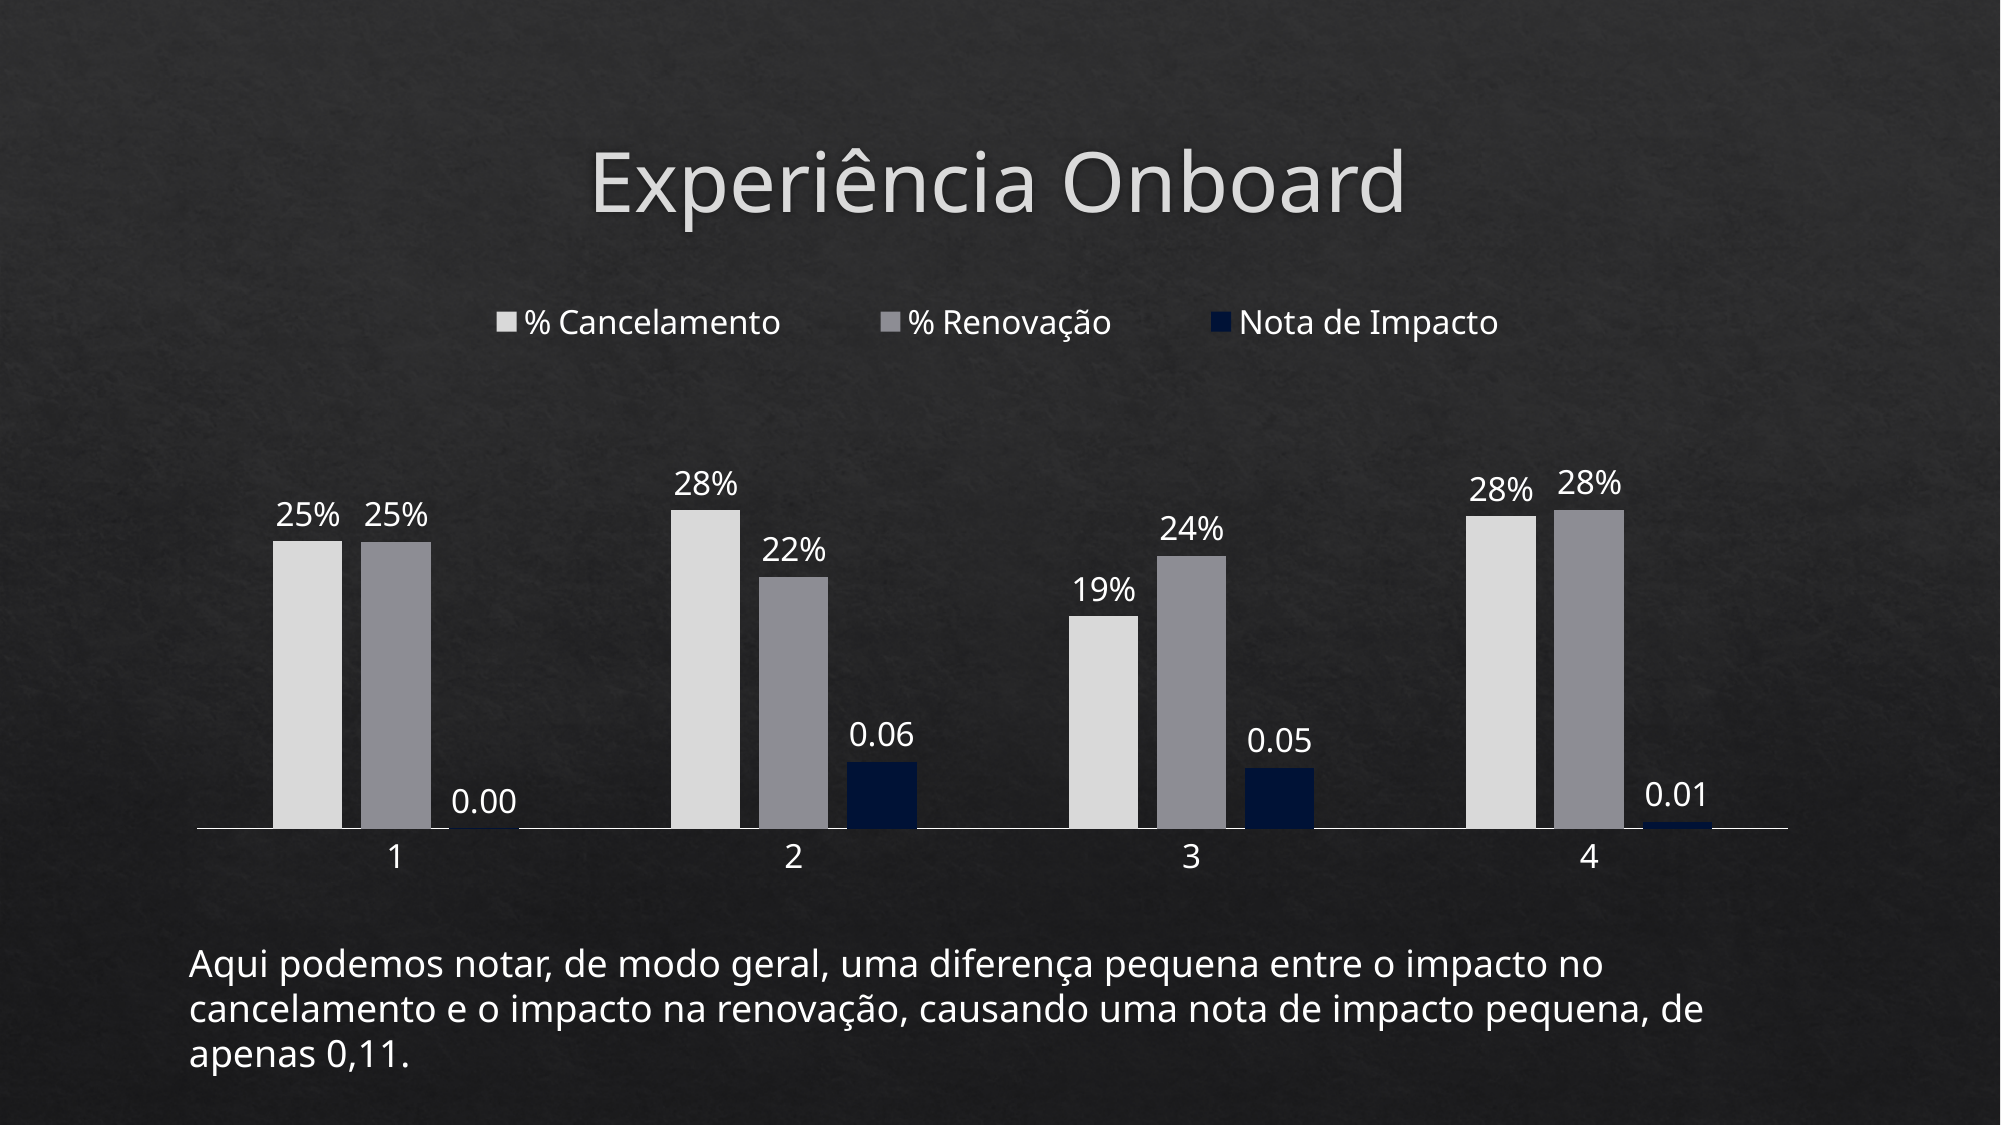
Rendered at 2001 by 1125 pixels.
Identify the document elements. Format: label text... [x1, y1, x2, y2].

text_box Aqui podemos notar, de modo geral, uma diferença pequena entre o impacto no cancelamento e o impacto na renovação, causando uma nota de impacto pequena, de apenas 0,11. [174, 952, 1855, 1083]
chart [149, 258, 1849, 942]
title Experiência Onboard [149, 99, 1849, 256]
